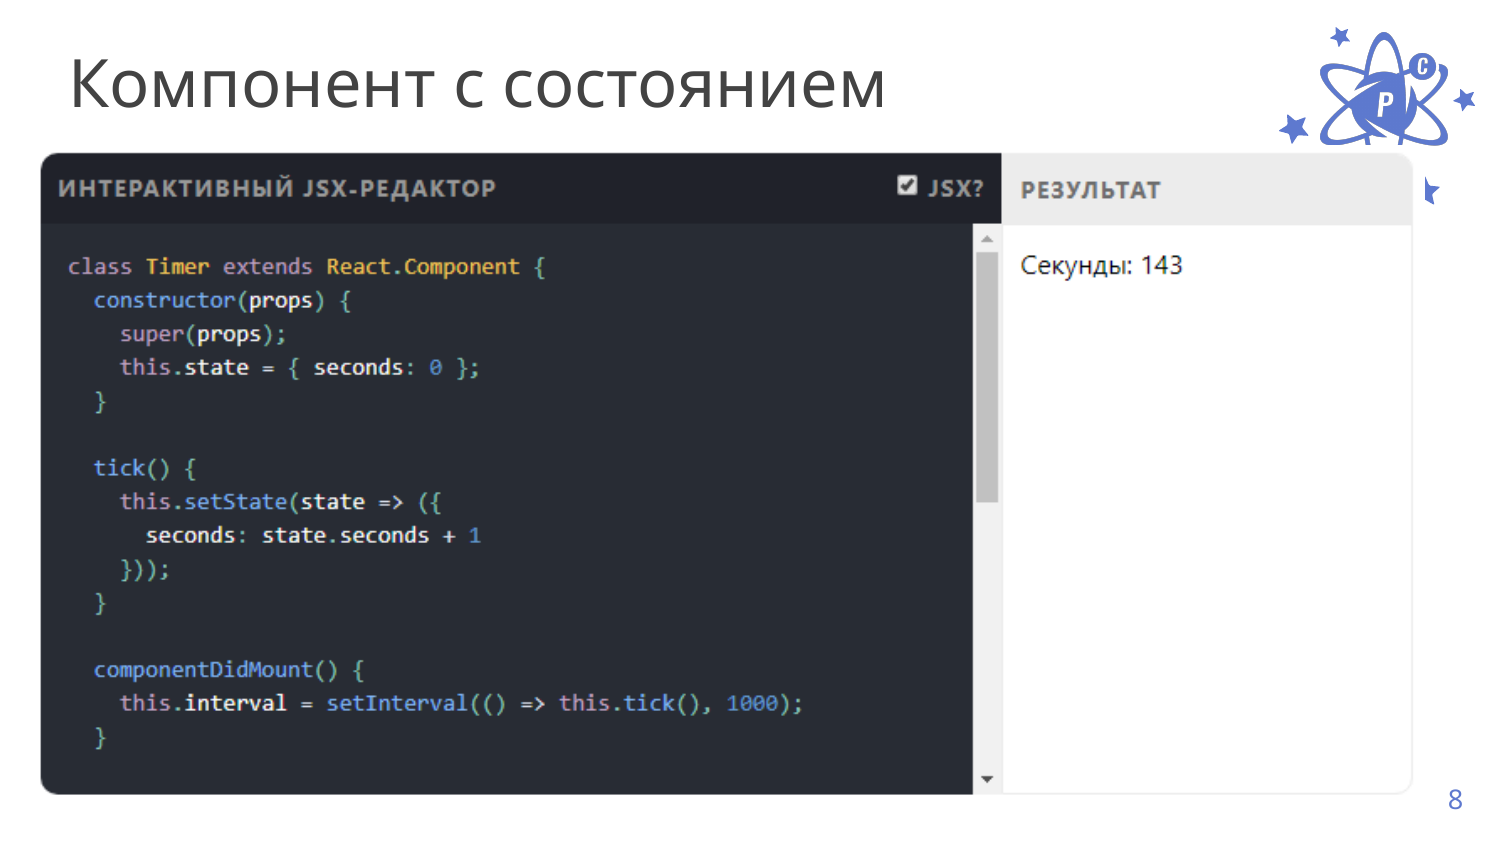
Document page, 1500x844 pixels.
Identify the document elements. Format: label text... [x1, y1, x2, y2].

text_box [1278, 25, 1477, 205]
slide_number 8 [1411, 753, 1500, 844]
picture [31, 145, 1425, 806]
text_box Компонент с состоянием [53, 25, 1234, 143]
